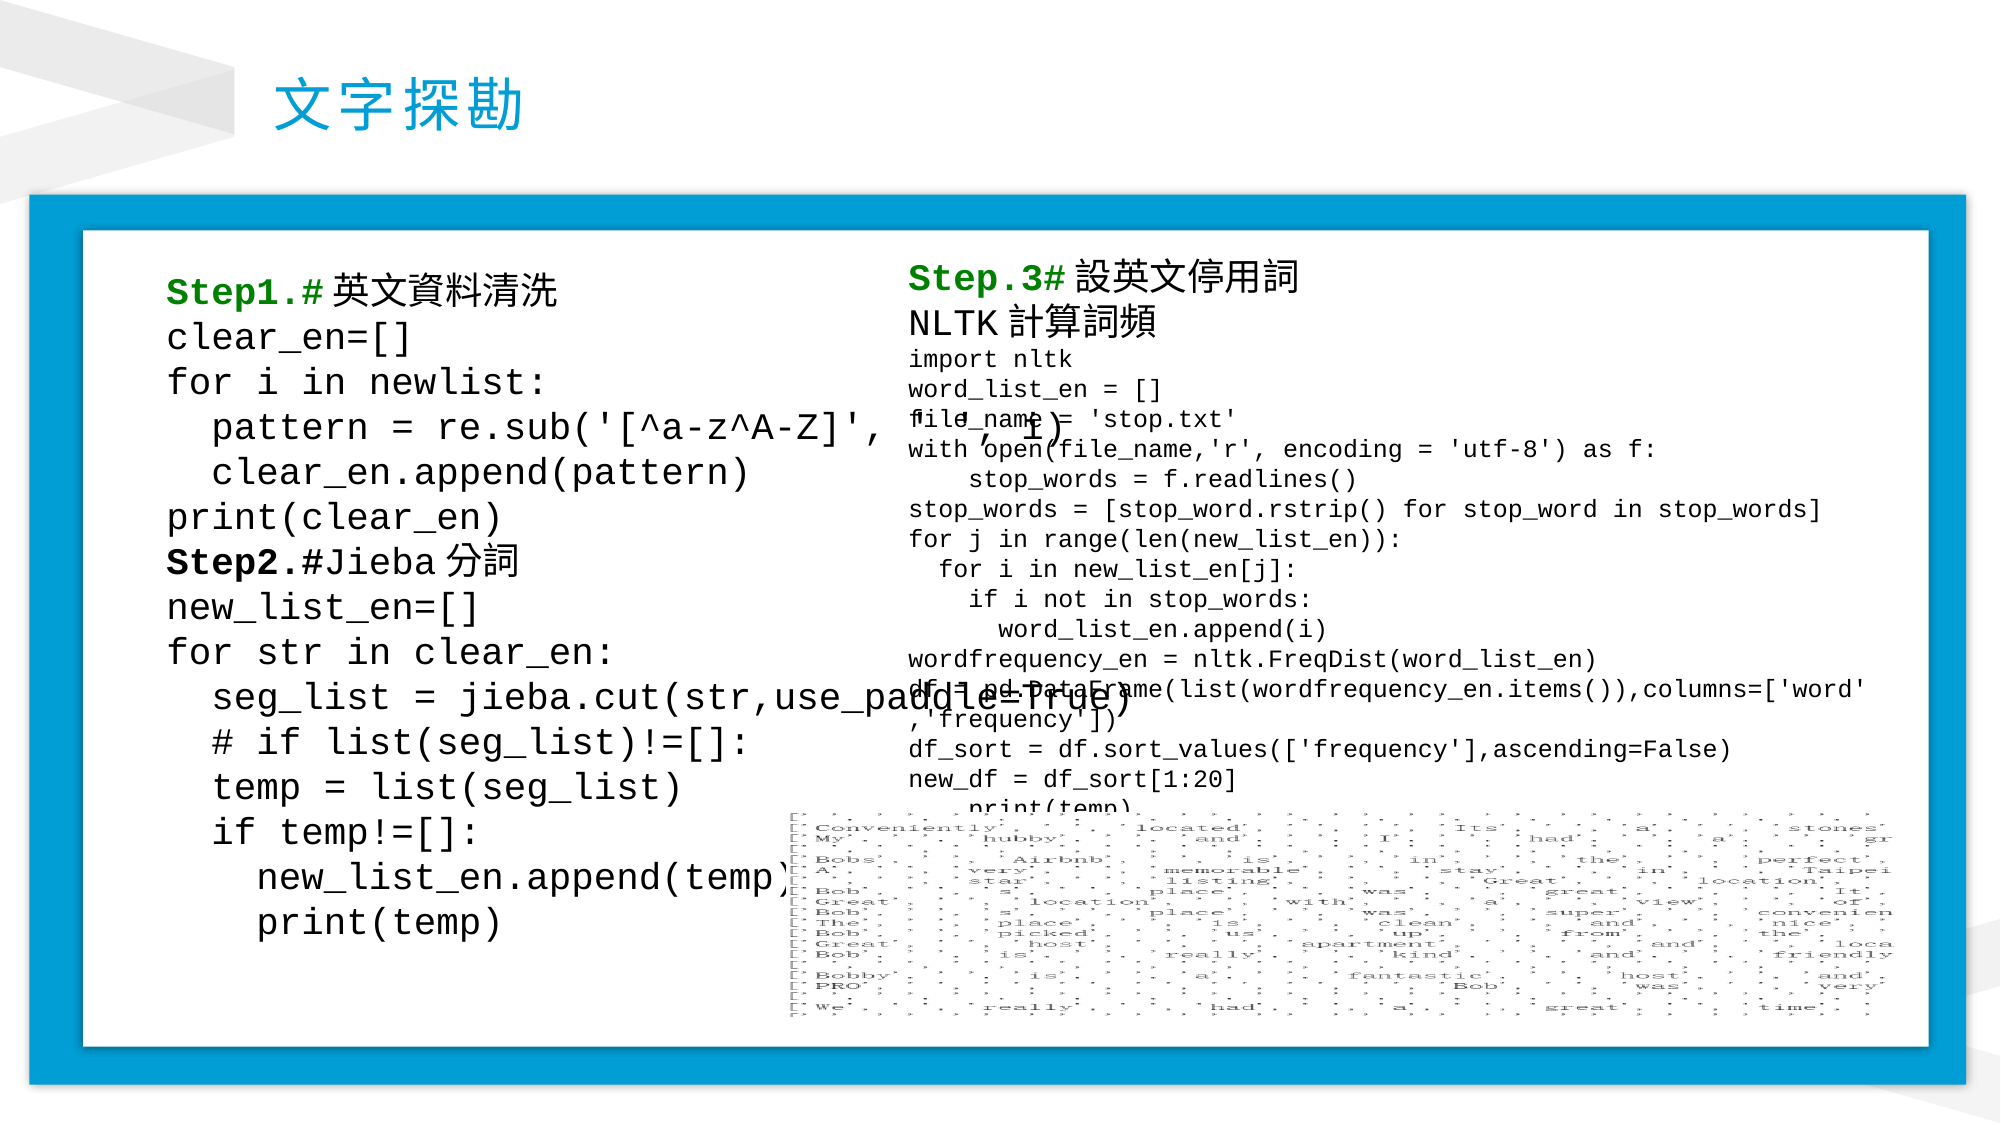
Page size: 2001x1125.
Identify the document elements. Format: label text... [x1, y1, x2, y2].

text_box Step1.#英文資料清洗 clear_en=[] for i in newlist: pattern = re.sub('[^a-z^A-Z]', ' ', i) clear_en.append(pattern) print(clear_en) Step2.#Jieba分詞 new_list_en=[] for str in clear_en: seg_list = jieba.cut(str,use_paddle=True) # if list(seg_list)!=[]: temp = list(seg_list) if temp!=[]: new_list_en.append(temp) print(temp) [151, 259, 893, 995]
picture [786, 812, 1894, 1017]
text_box 文字探勘 [258, 60, 540, 145]
text_box [82, 229, 1930, 1048]
text_box [28, 194, 1967, 1086]
text_box Step.3#設英文停用詞 NLTK計算詞頻 import nltk word_list_en = [] file_name = 'stop.txt' with open(file_name,'r', encoding = 'utf-8') as f: stop_words = f.readlines() stop_words = [stop_word.rstrip() for stop_word in stop_words] for j in range(len(new_list_en)): for i in new_list_en[j]: if i not in stop_words: word_list_en.append(i) wordfrequency_en = nltk.FreqDist(word_list_en) df = pd.DataFrame(list(wordfrequency_en.items()),columns=['word','frequency']) df_sort = df.sort_values(['frequency'],ascending=False) new_df = df_sort[1:20] print(temp) [893, 245, 1894, 812]
